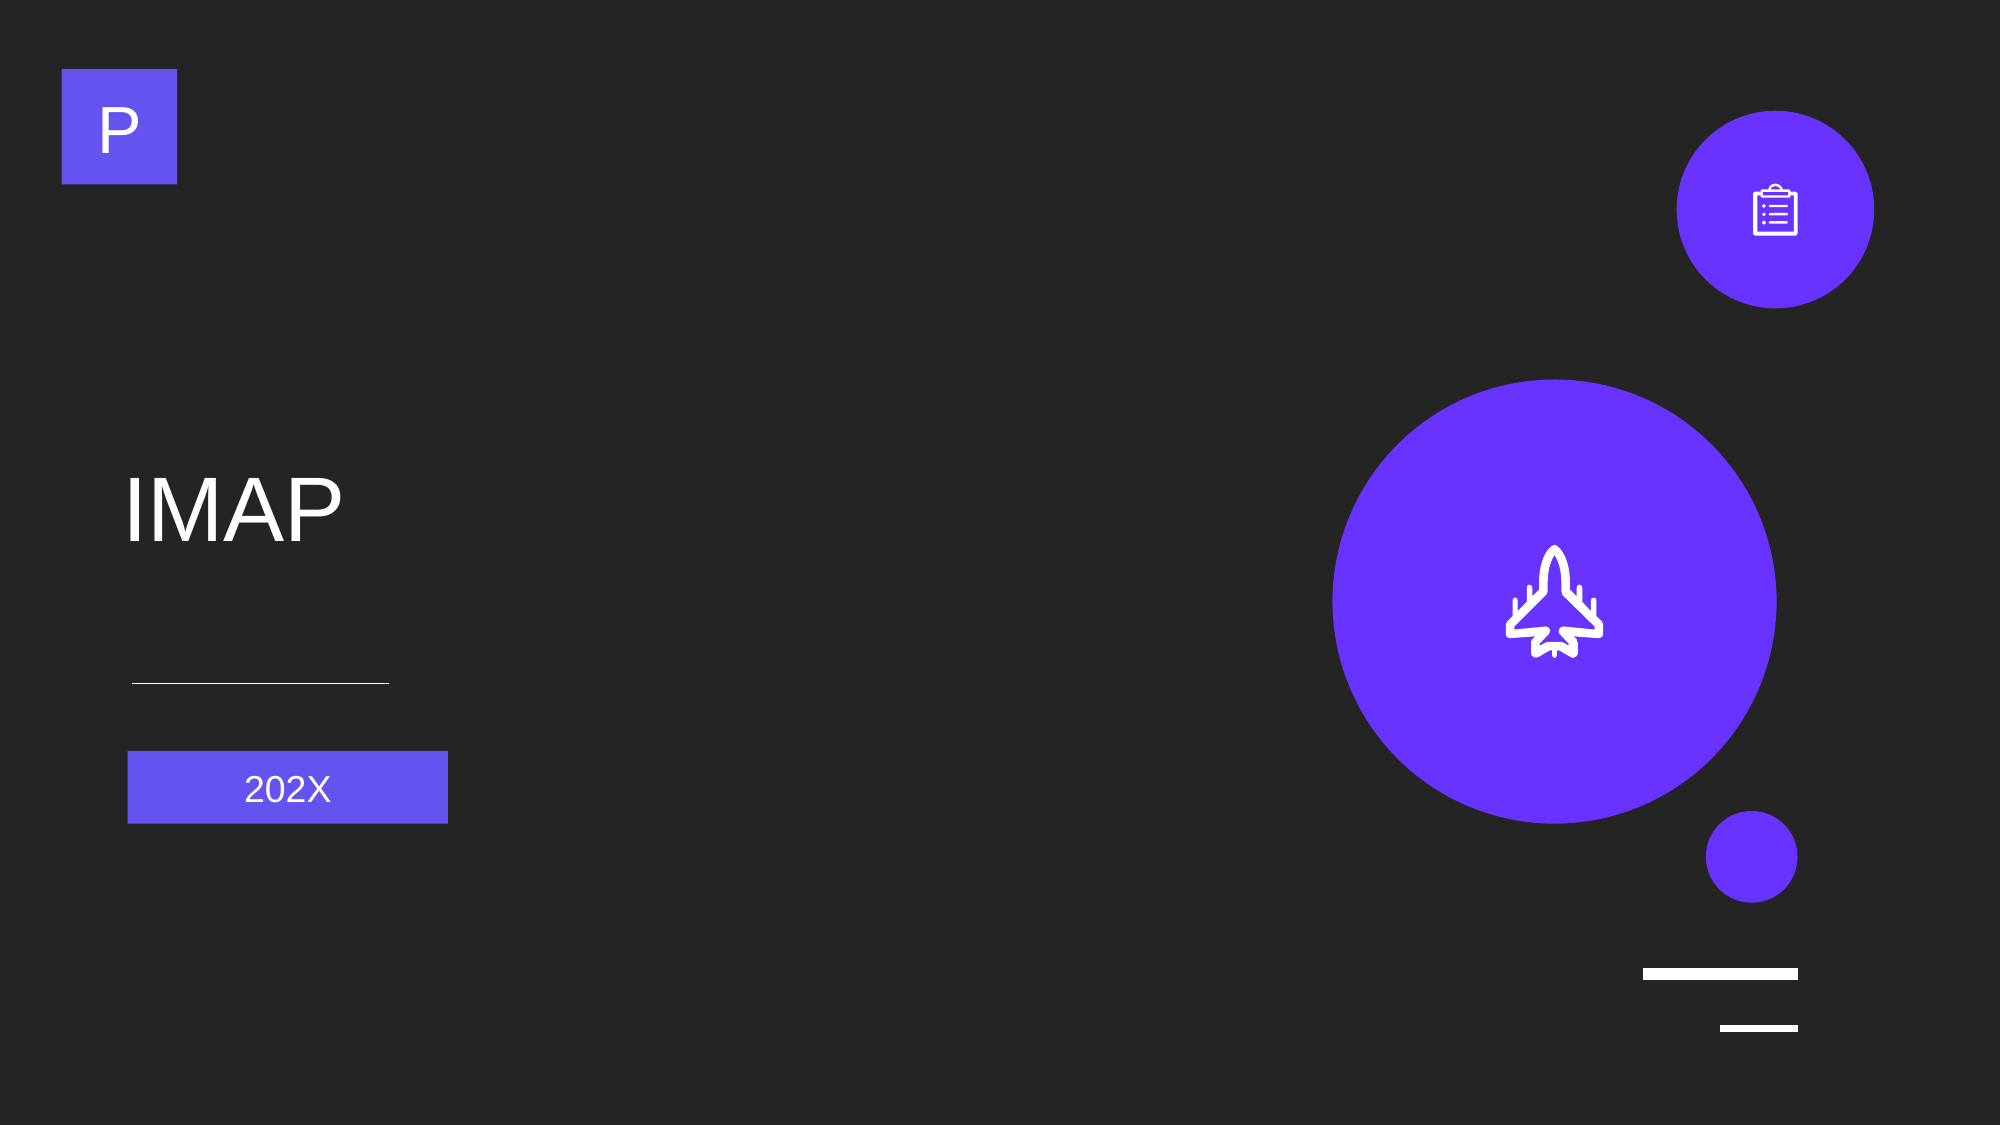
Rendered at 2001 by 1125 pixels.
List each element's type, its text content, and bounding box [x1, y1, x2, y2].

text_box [1332, 379, 1777, 824]
text_box IMAP [107, 442, 1332, 567]
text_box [1676, 110, 1875, 309]
text_box [0, 0, 2000, 1125]
text_box P [61, 68, 178, 185]
text_box 202X [126, 750, 449, 825]
text_box [1704, 817, 1799, 904]
